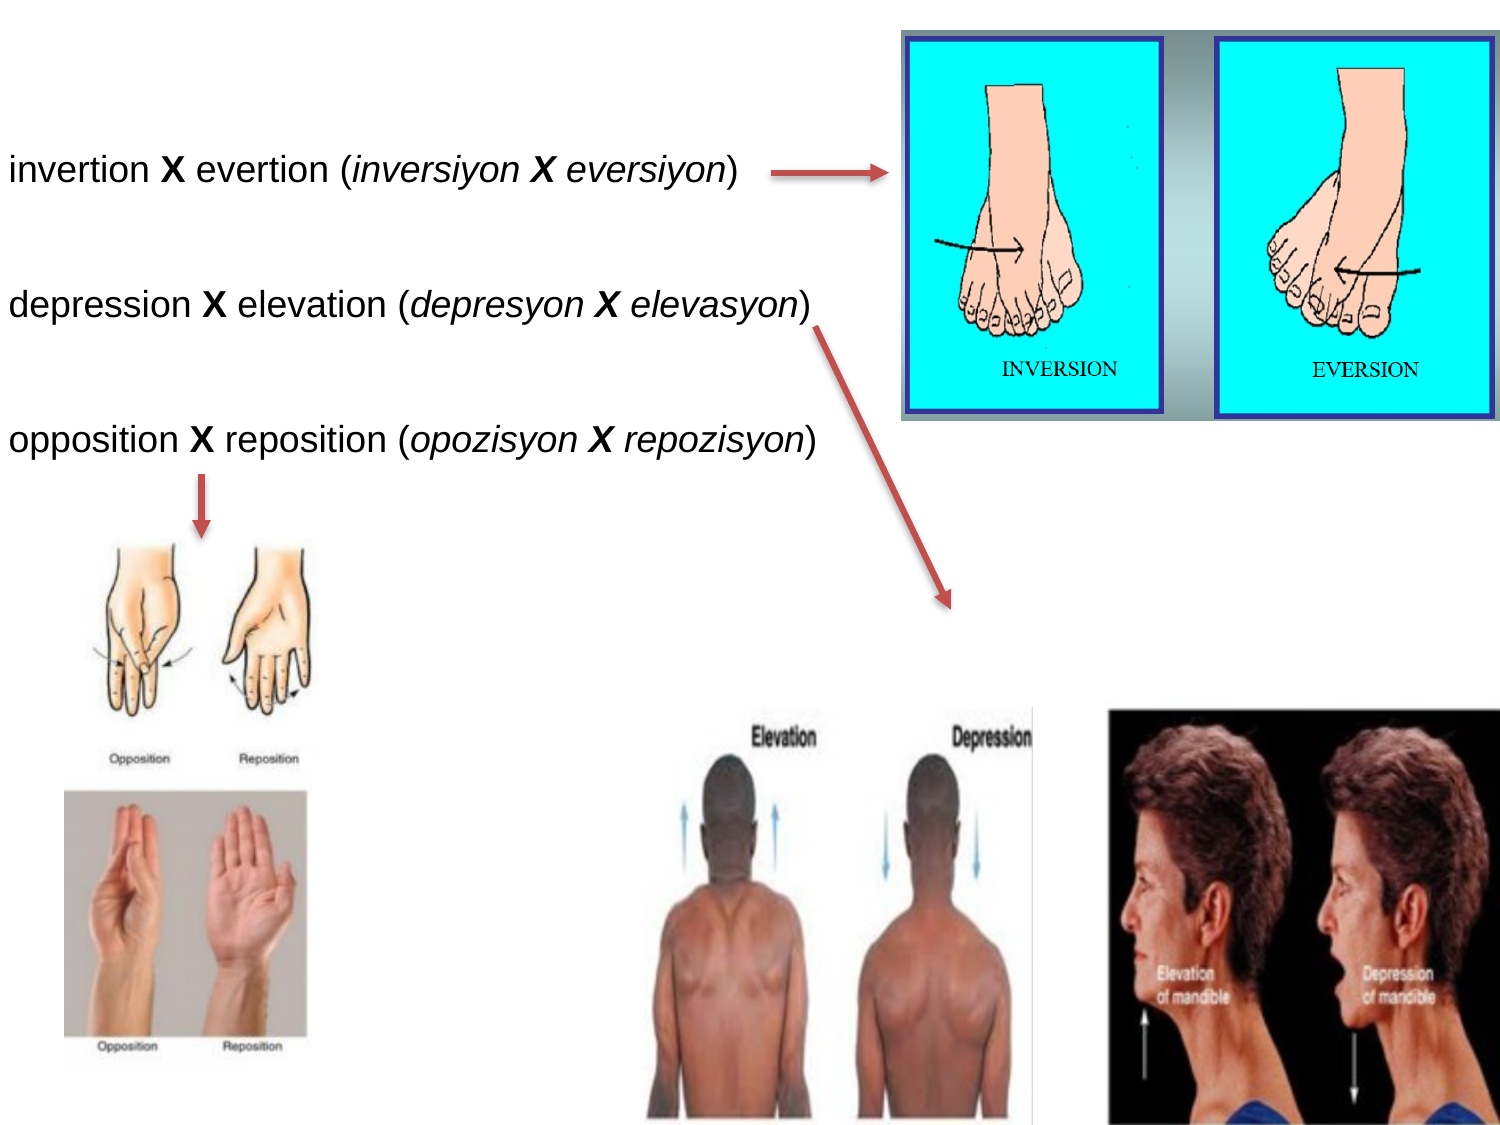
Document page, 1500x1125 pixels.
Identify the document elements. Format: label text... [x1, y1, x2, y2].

picture [1104, 699, 1500, 1125]
picture [643, 707, 1033, 1125]
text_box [814, 326, 951, 611]
picture [64, 538, 339, 1066]
text_box invertion X evertion (inversiyon X eversiyon) depression X elevation (depresyon X elevasyon) opposition X reposition (opozisyon X repozisyon) [0, 137, 892, 467]
picture [901, 30, 1500, 421]
